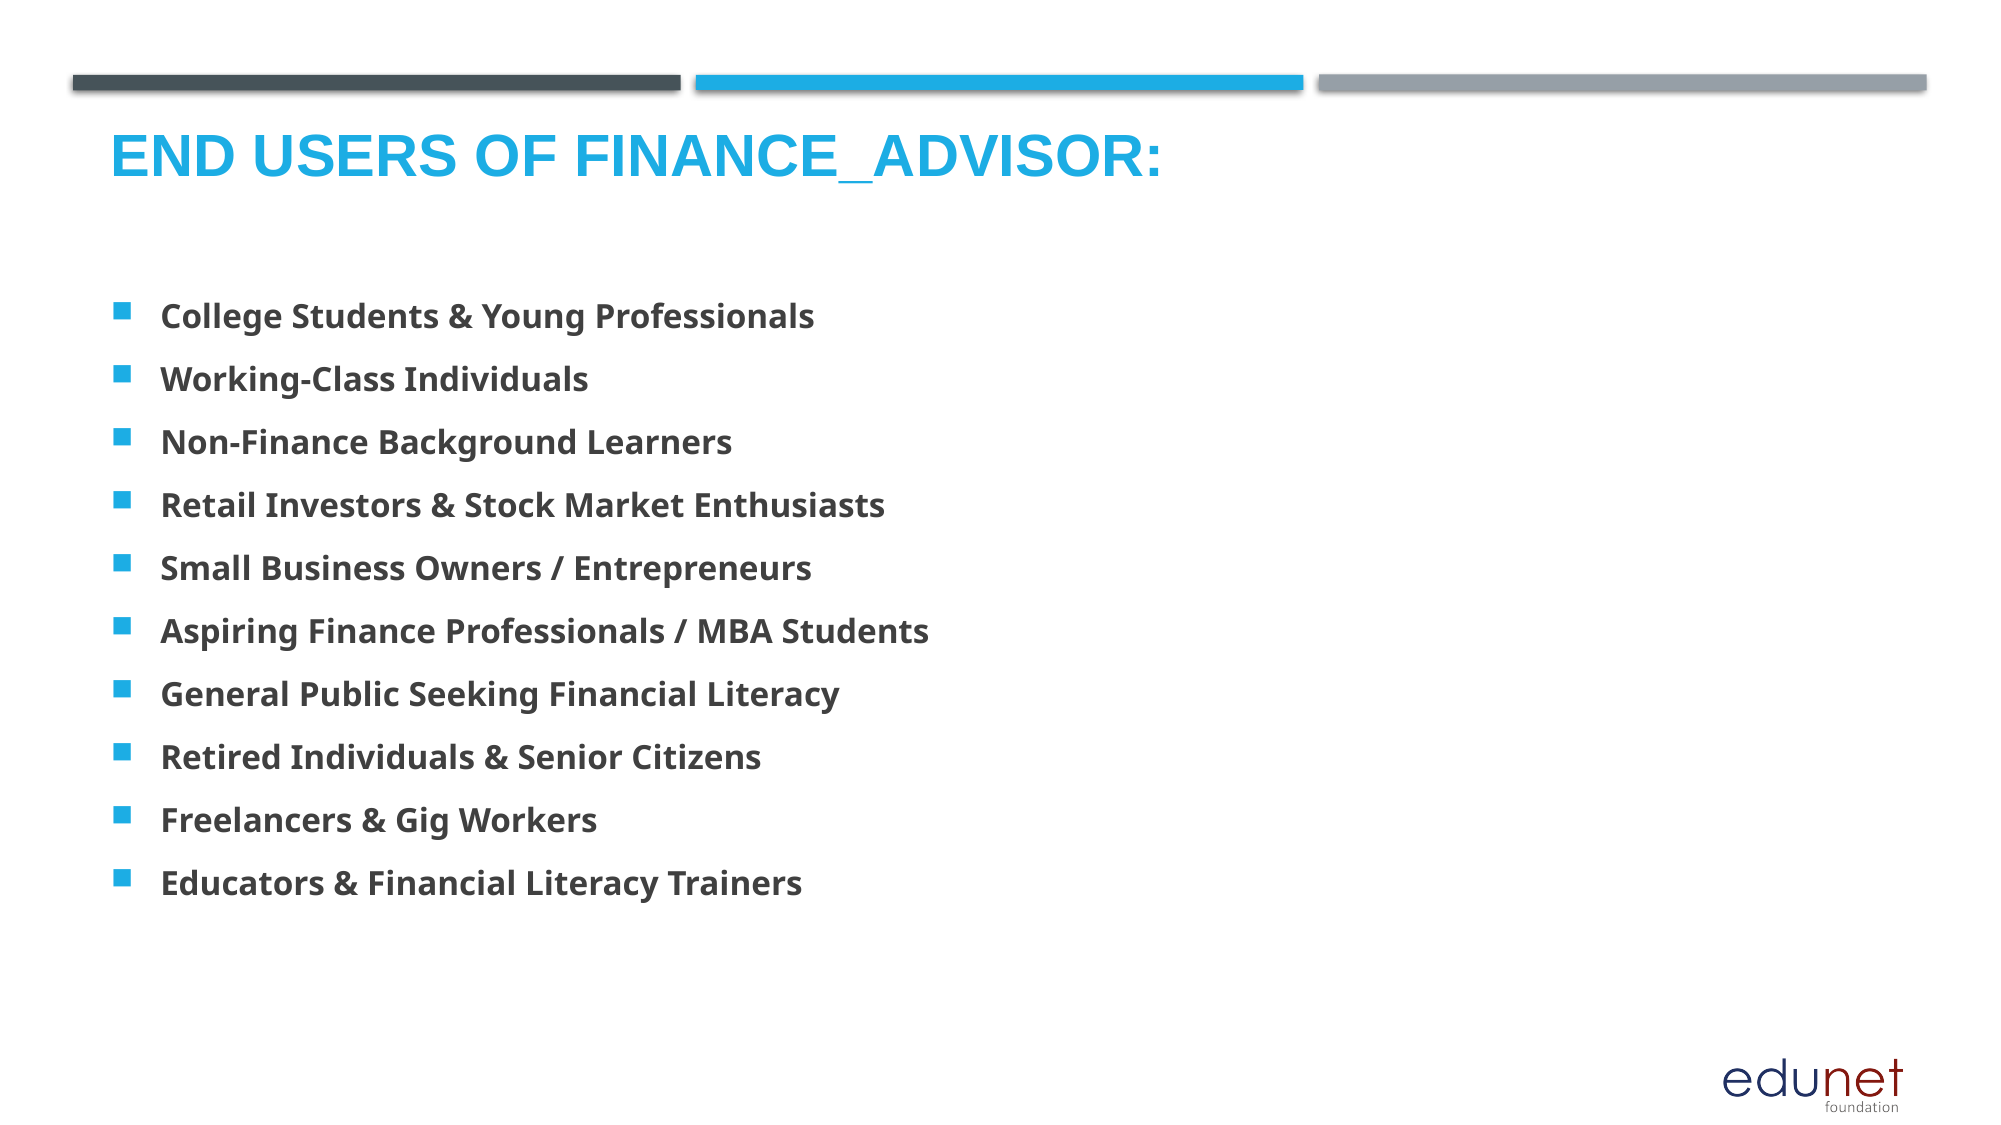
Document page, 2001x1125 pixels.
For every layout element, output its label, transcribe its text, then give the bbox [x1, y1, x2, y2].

title END USERS OF FINANCE_ADVISOR: [95, 108, 1905, 196]
picture [1719, 1056, 1905, 1116]
list College Students & Young Professionals Working-Class Individuals Non-Finance Background Learners Retail Investors & Stock Market Enthusiasts Small Business Owners / Entrepreneurs Aspiring Finance Professionals / MBA Students General Public Seeking Financial Literacy Retired Individuals & Senior Citizens Freelancers & Gig Workers Educators & Financial Literacy Trainers [95, 213, 1905, 981]
